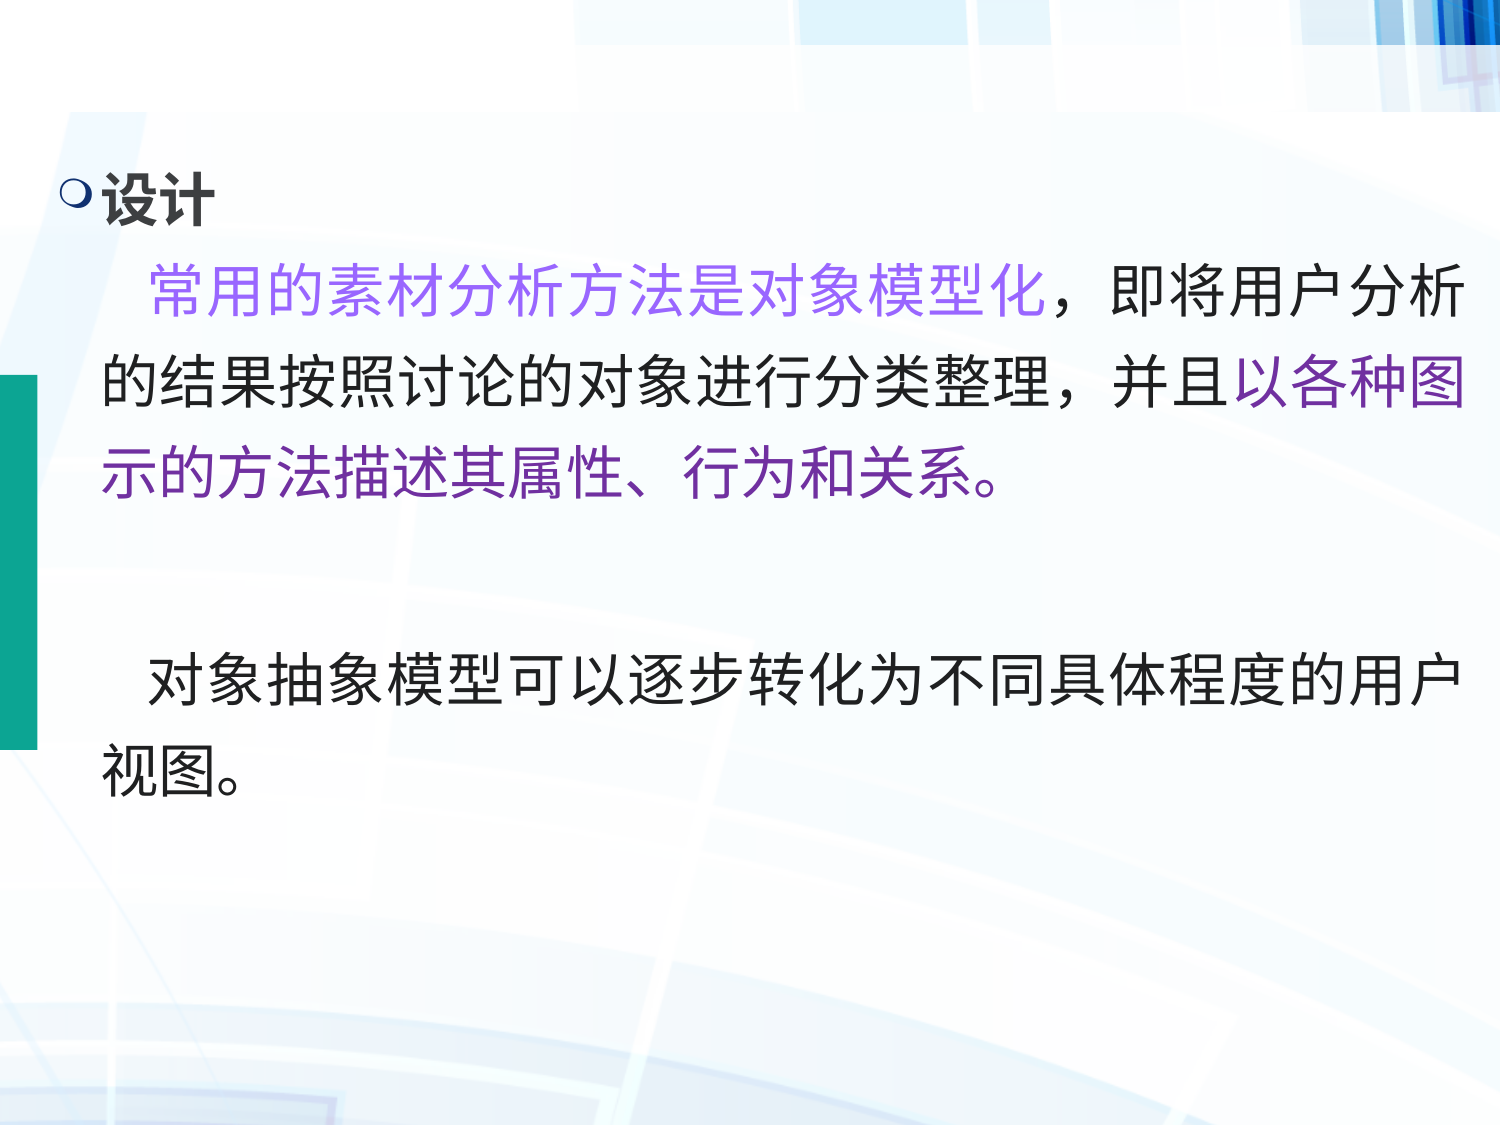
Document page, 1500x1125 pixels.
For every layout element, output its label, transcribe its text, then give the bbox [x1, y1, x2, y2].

picture [0, 0, 1500, 45]
list 设计 常用的素材分析方法是对象模型化，即将用户分析的结果按照讨论的对象进行分类整理，并且以各种图示的方法描述其属性、行为和关系。 对象抽象模型可以逐步转化为不同具体程度的用户视图。 [41, 149, 1483, 1125]
